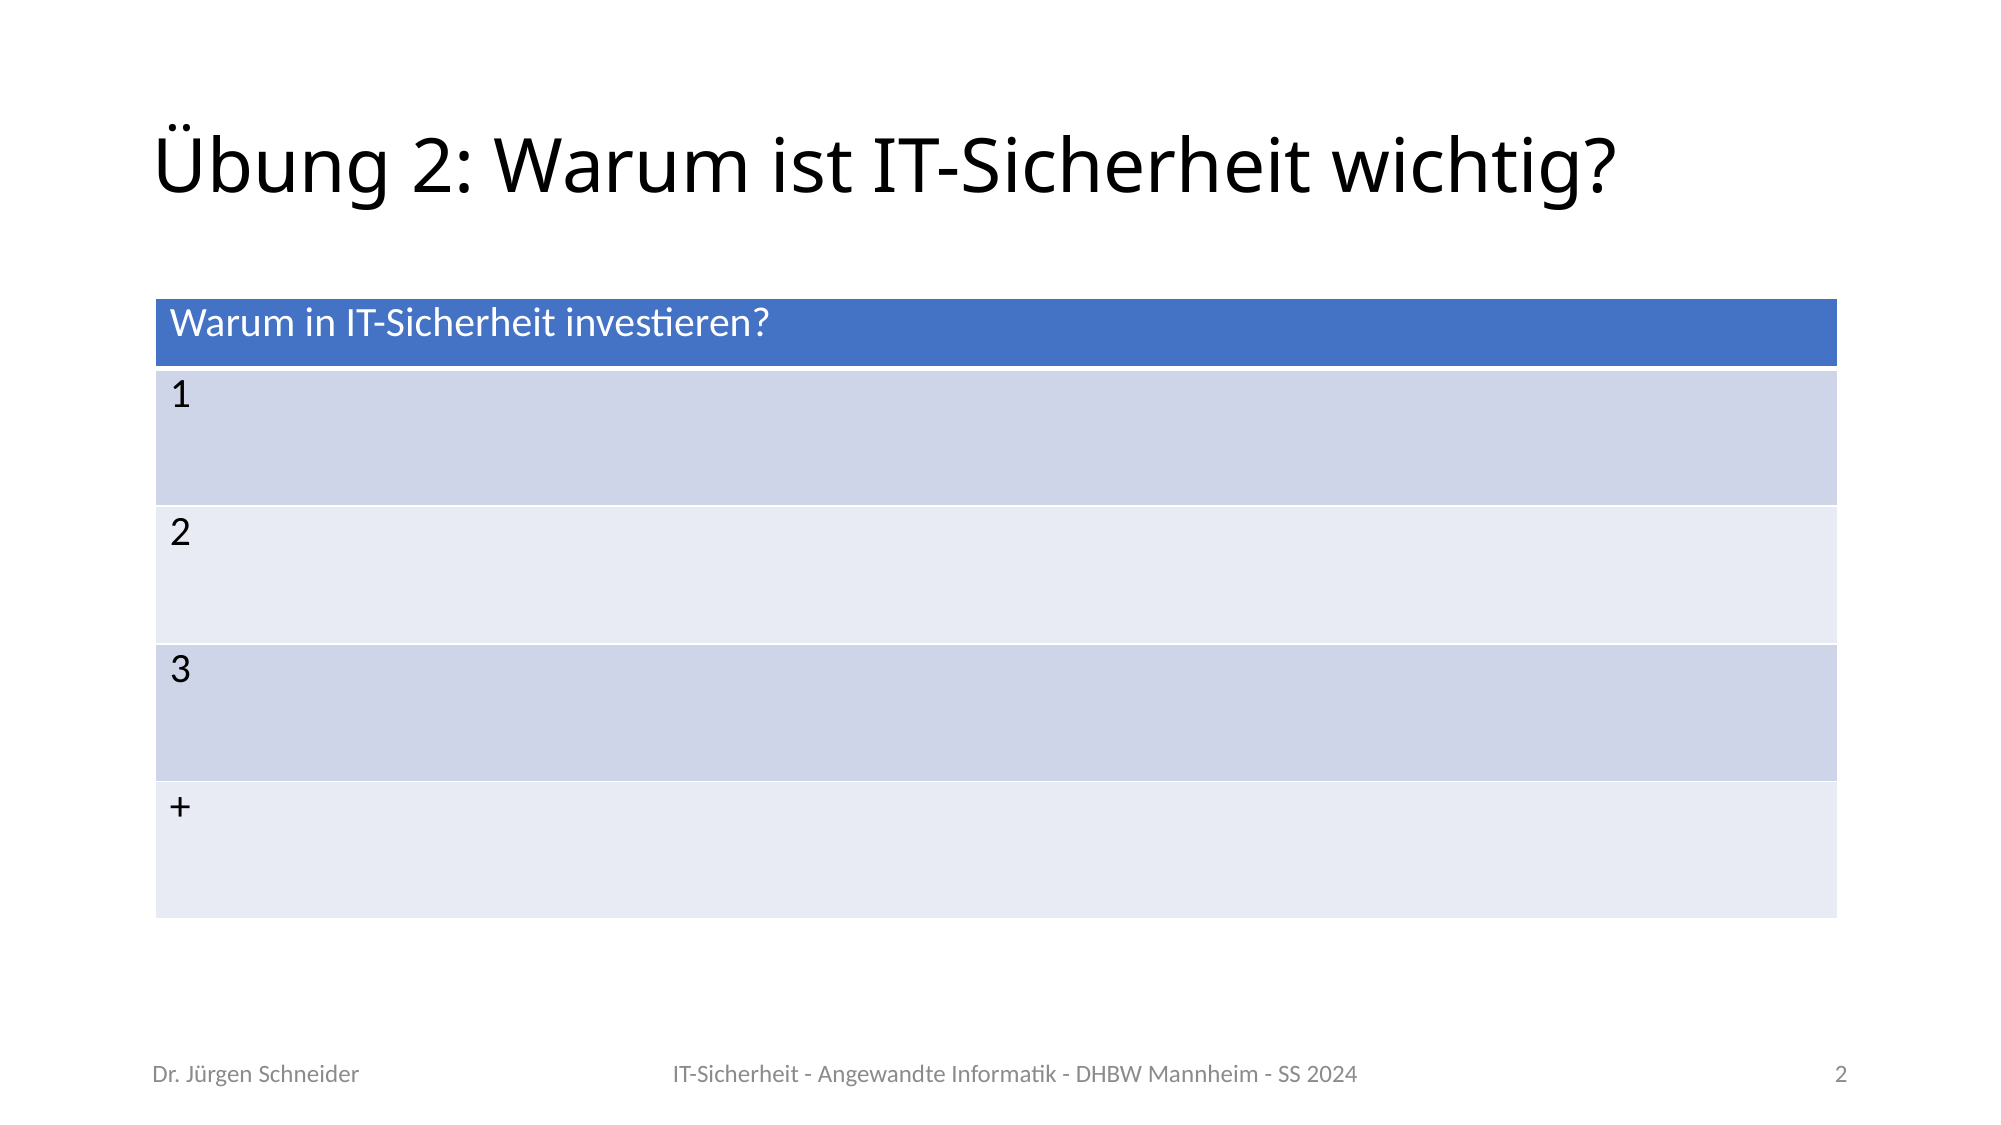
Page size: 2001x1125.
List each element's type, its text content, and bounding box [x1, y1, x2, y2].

table_cell 2 [156, 507, 1837, 643]
table_header Warum in IT-Sicherheit investieren? [156, 299, 1837, 366]
table_cell + [156, 782, 1837, 918]
table_cell 1 [156, 371, 1837, 505]
slide_number 2 [1412, 1042, 1863, 1103]
slide_number Dr. Jürgen Schneider [137, 1042, 588, 1103]
title Übung 2: Warum ist IT-Sicherheit wichtig? [137, 59, 1863, 278]
footer IT-Sicherheit - Angewandte Informatik - DHBW Mannheim - SS 2024 [588, 1042, 1412, 1103]
table_cell 3 [156, 645, 1837, 781]
